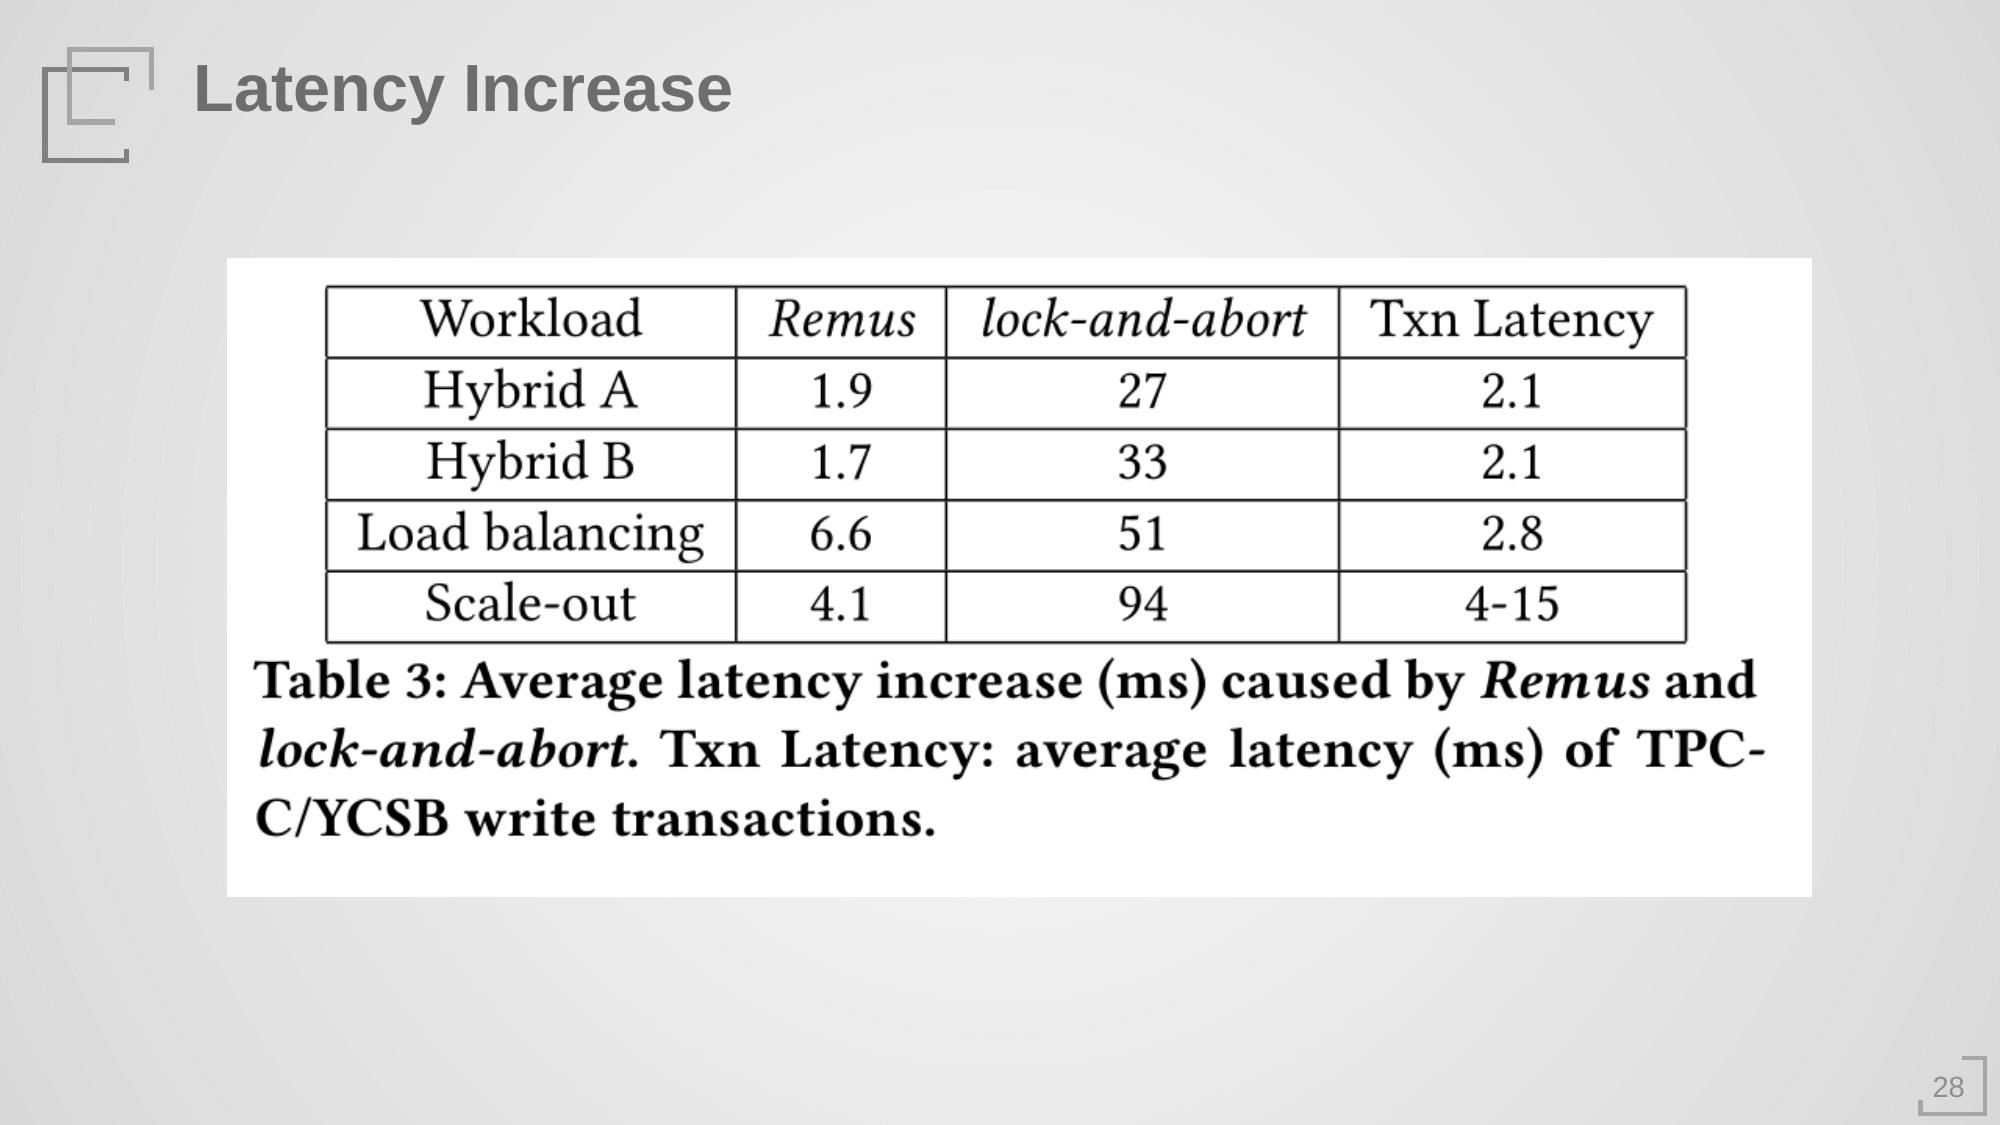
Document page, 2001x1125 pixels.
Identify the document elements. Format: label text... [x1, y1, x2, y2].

text_box Latency Increase [178, 36, 750, 132]
picture [227, 258, 1812, 897]
